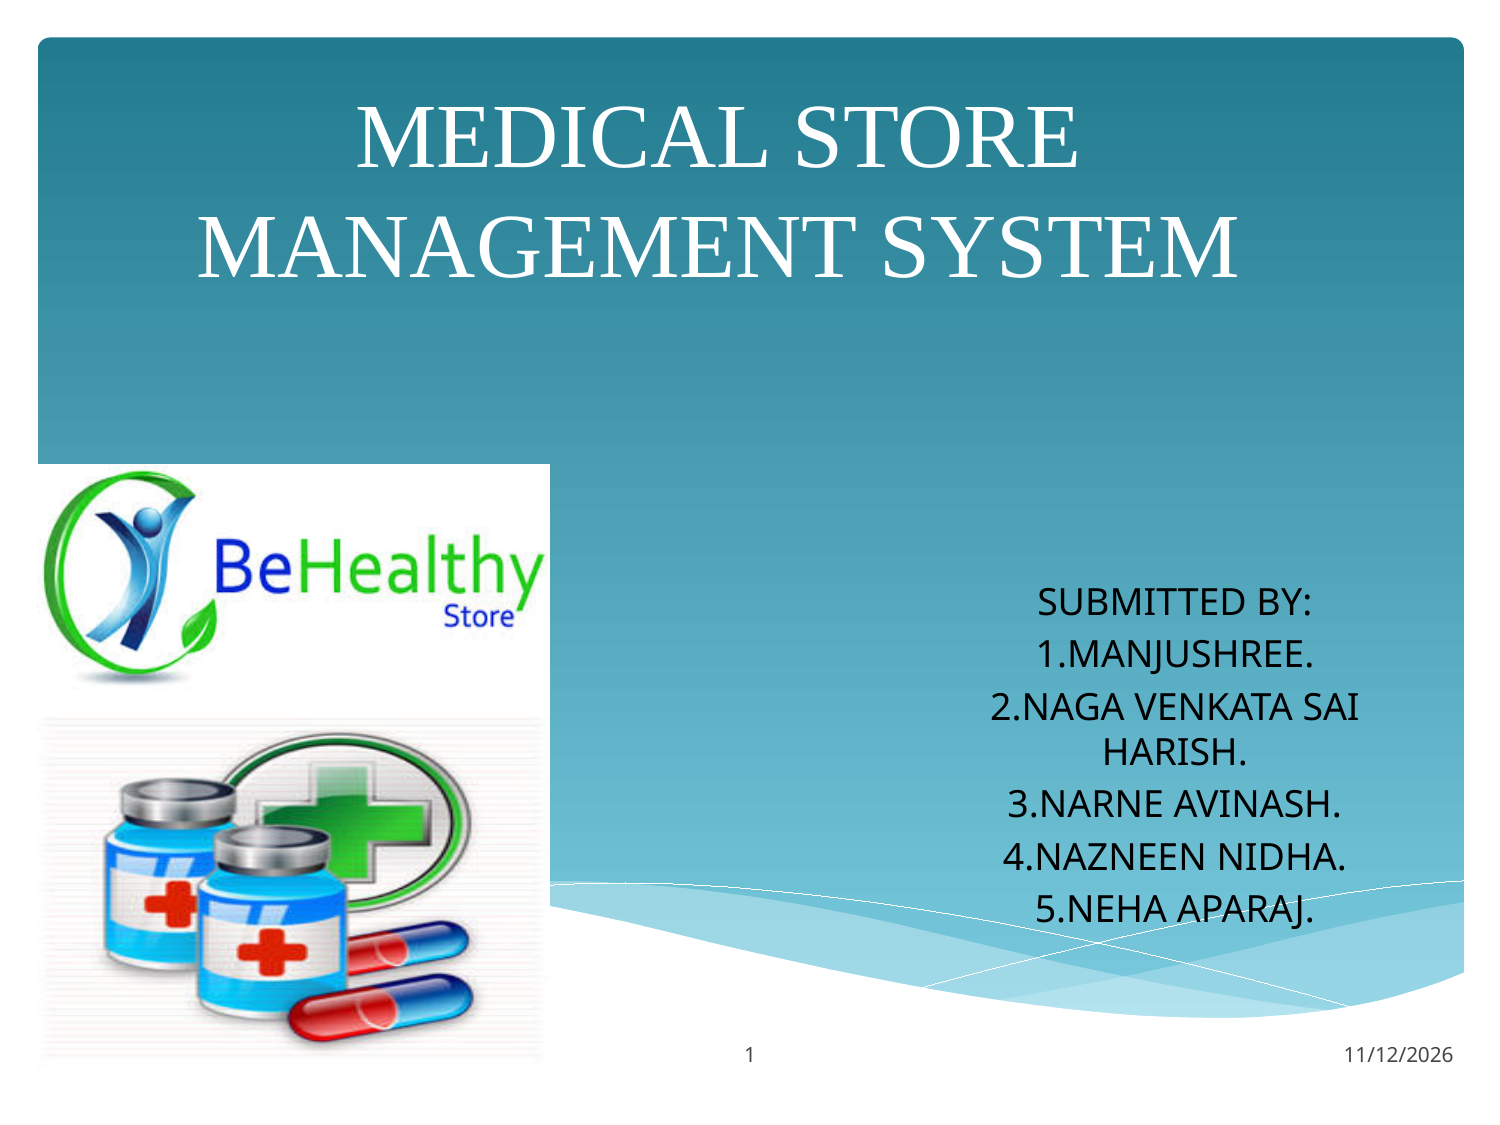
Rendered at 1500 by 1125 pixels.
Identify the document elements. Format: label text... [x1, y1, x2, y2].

title MEDICAL STORE MANAGEMENT SYSTEM [62, 62, 1375, 304]
picture [37, 464, 551, 1084]
subtitle SUBMITTED BY: 1.MANJUSHREE. 2.NAGA VENKATA SAI HARISH. 3.NARNE AVINASH. 4.NAZNEEN NIDHA. 5.NEHA APARAJ. [900, 570, 1450, 1013]
slide_number 1 [654, 1025, 846, 1086]
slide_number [847, 1025, 1469, 1086]
